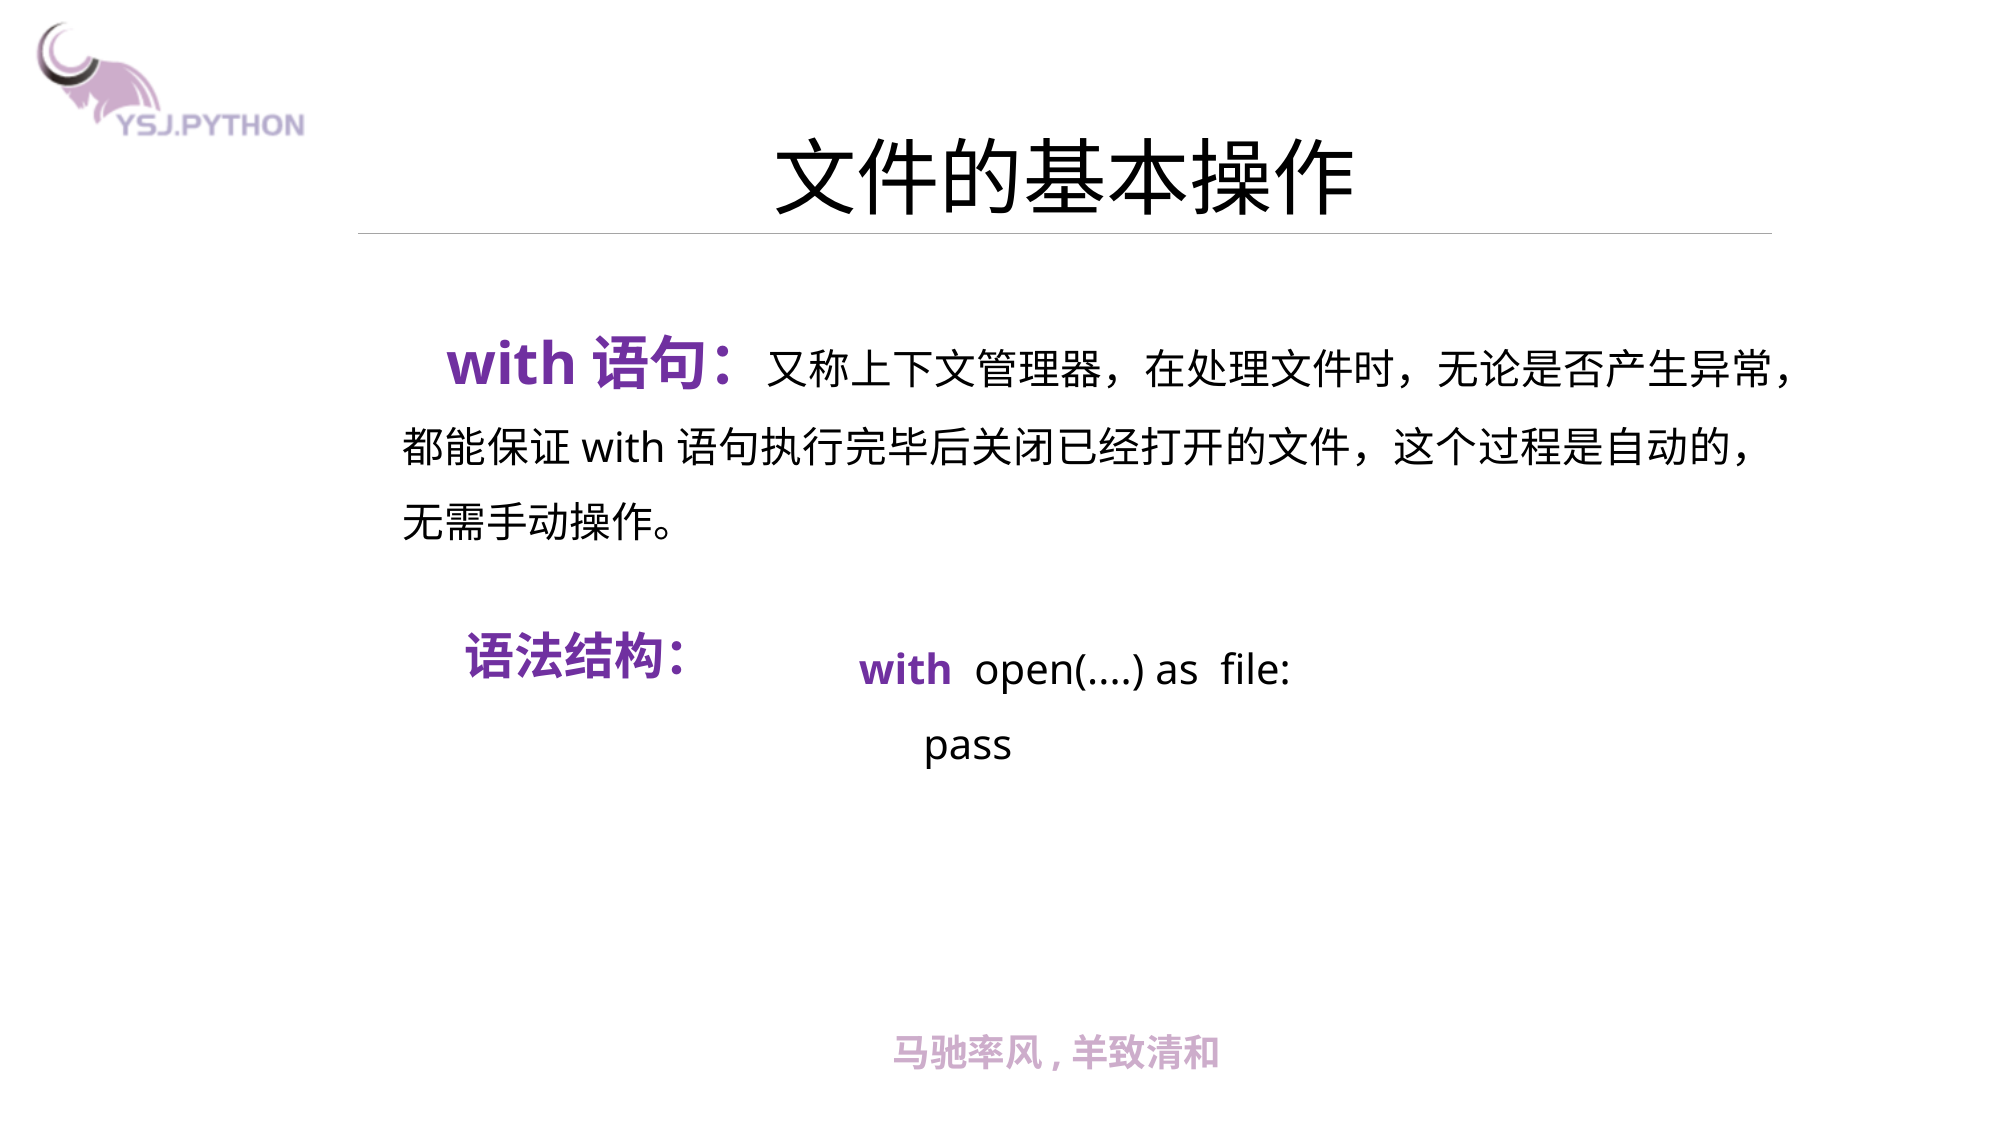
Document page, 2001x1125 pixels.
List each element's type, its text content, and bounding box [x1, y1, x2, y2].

text_box with语句：又称上下文管理器，在处理文件时，无论是否产生异常，都能保证with语句执行完毕后关闭已经打开的文件，这个过程是自动的，无需手动操作。 [387, 283, 1789, 554]
text_box 语法结构： [449, 587, 1056, 692]
text_box 文件的基本操作 [758, 117, 1371, 233]
text_box with open(....) as file: pass [844, 610, 1451, 776]
picture [0, 0, 346, 159]
text_box 马驰率风,羊致清和 [877, 1021, 1305, 1082]
